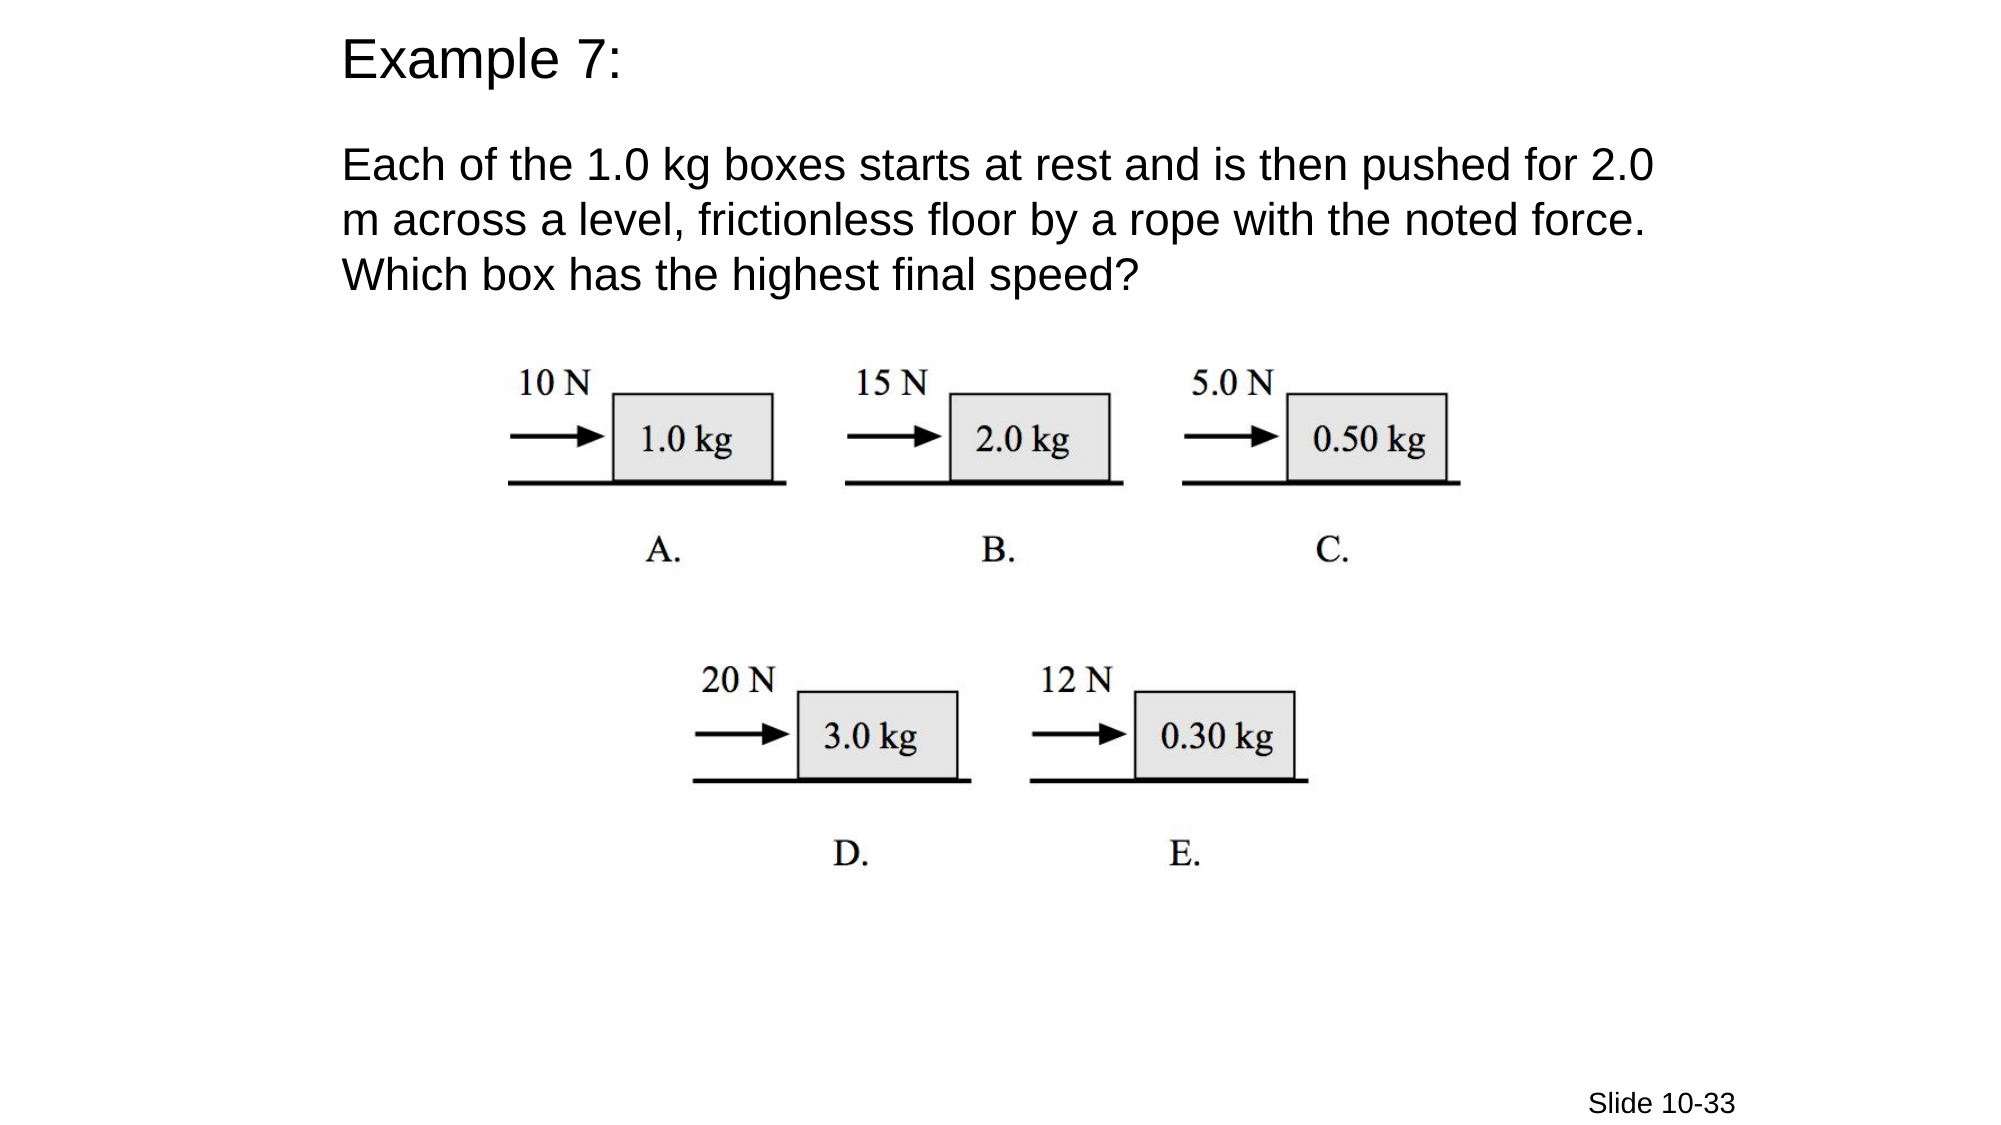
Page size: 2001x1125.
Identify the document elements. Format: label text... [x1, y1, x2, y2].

text_box Example 7: [341, 22, 1291, 100]
picture [508, 359, 1464, 871]
text_box Slide 10-33 [1574, 1077, 1750, 1125]
text_box Each of the 1.0 kg boxes starts at rest and is then pushed for 2.0 m across a level, frictionless floor by a rope with the noted force. Which box has the highest final speed? [341, 134, 1681, 379]
